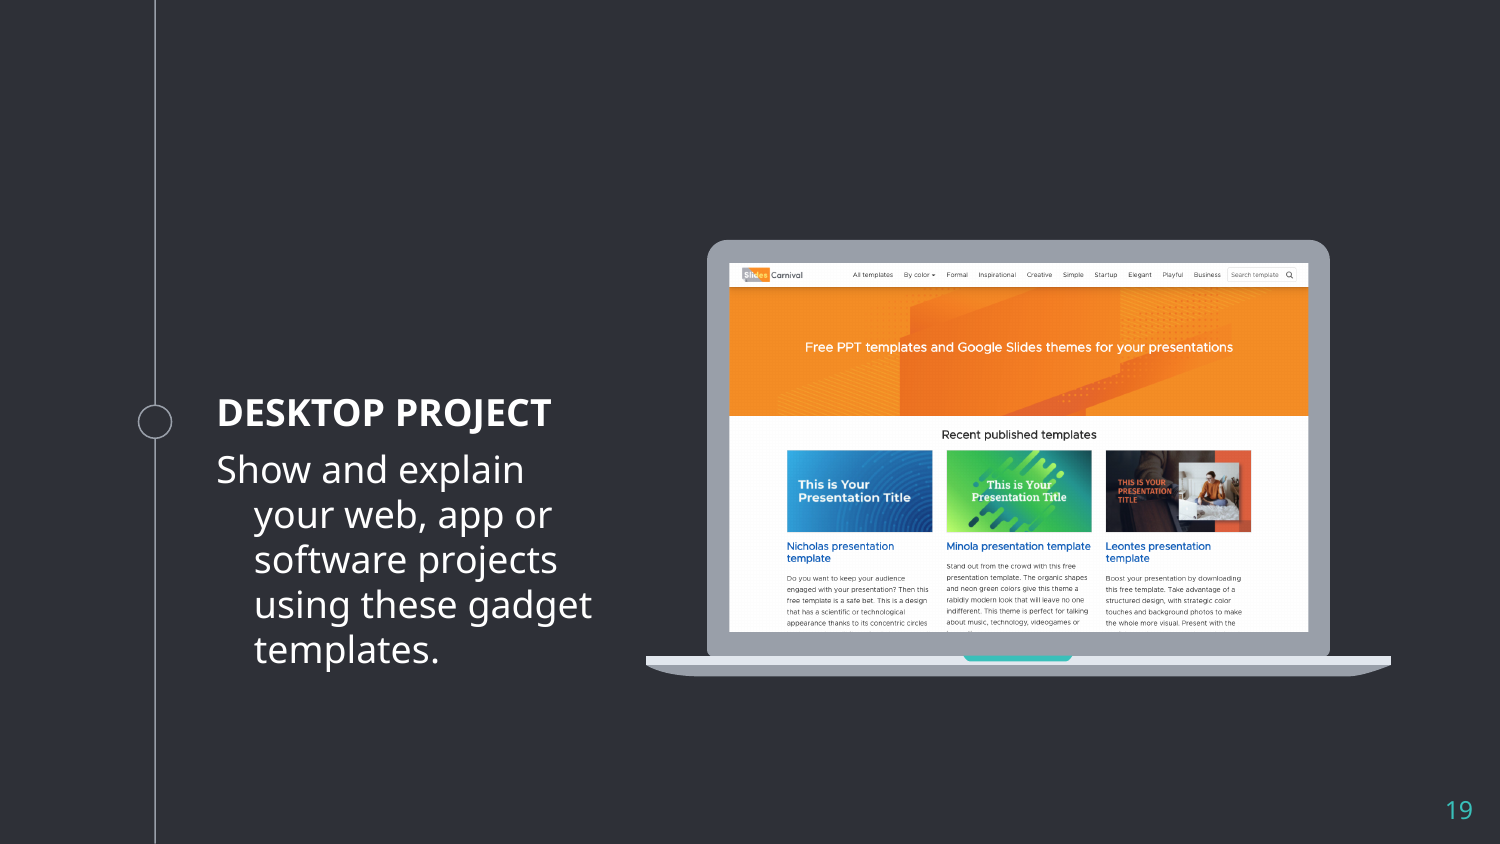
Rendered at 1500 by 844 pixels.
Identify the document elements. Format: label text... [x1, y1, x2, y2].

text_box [645, 239, 1392, 677]
list DESKTOP PROJECT Show and explain your web, app or software projects using these gadget templates. [216, 373, 598, 644]
picture [728, 263, 1309, 633]
slide_number 19 [1398, 779, 1489, 832]
